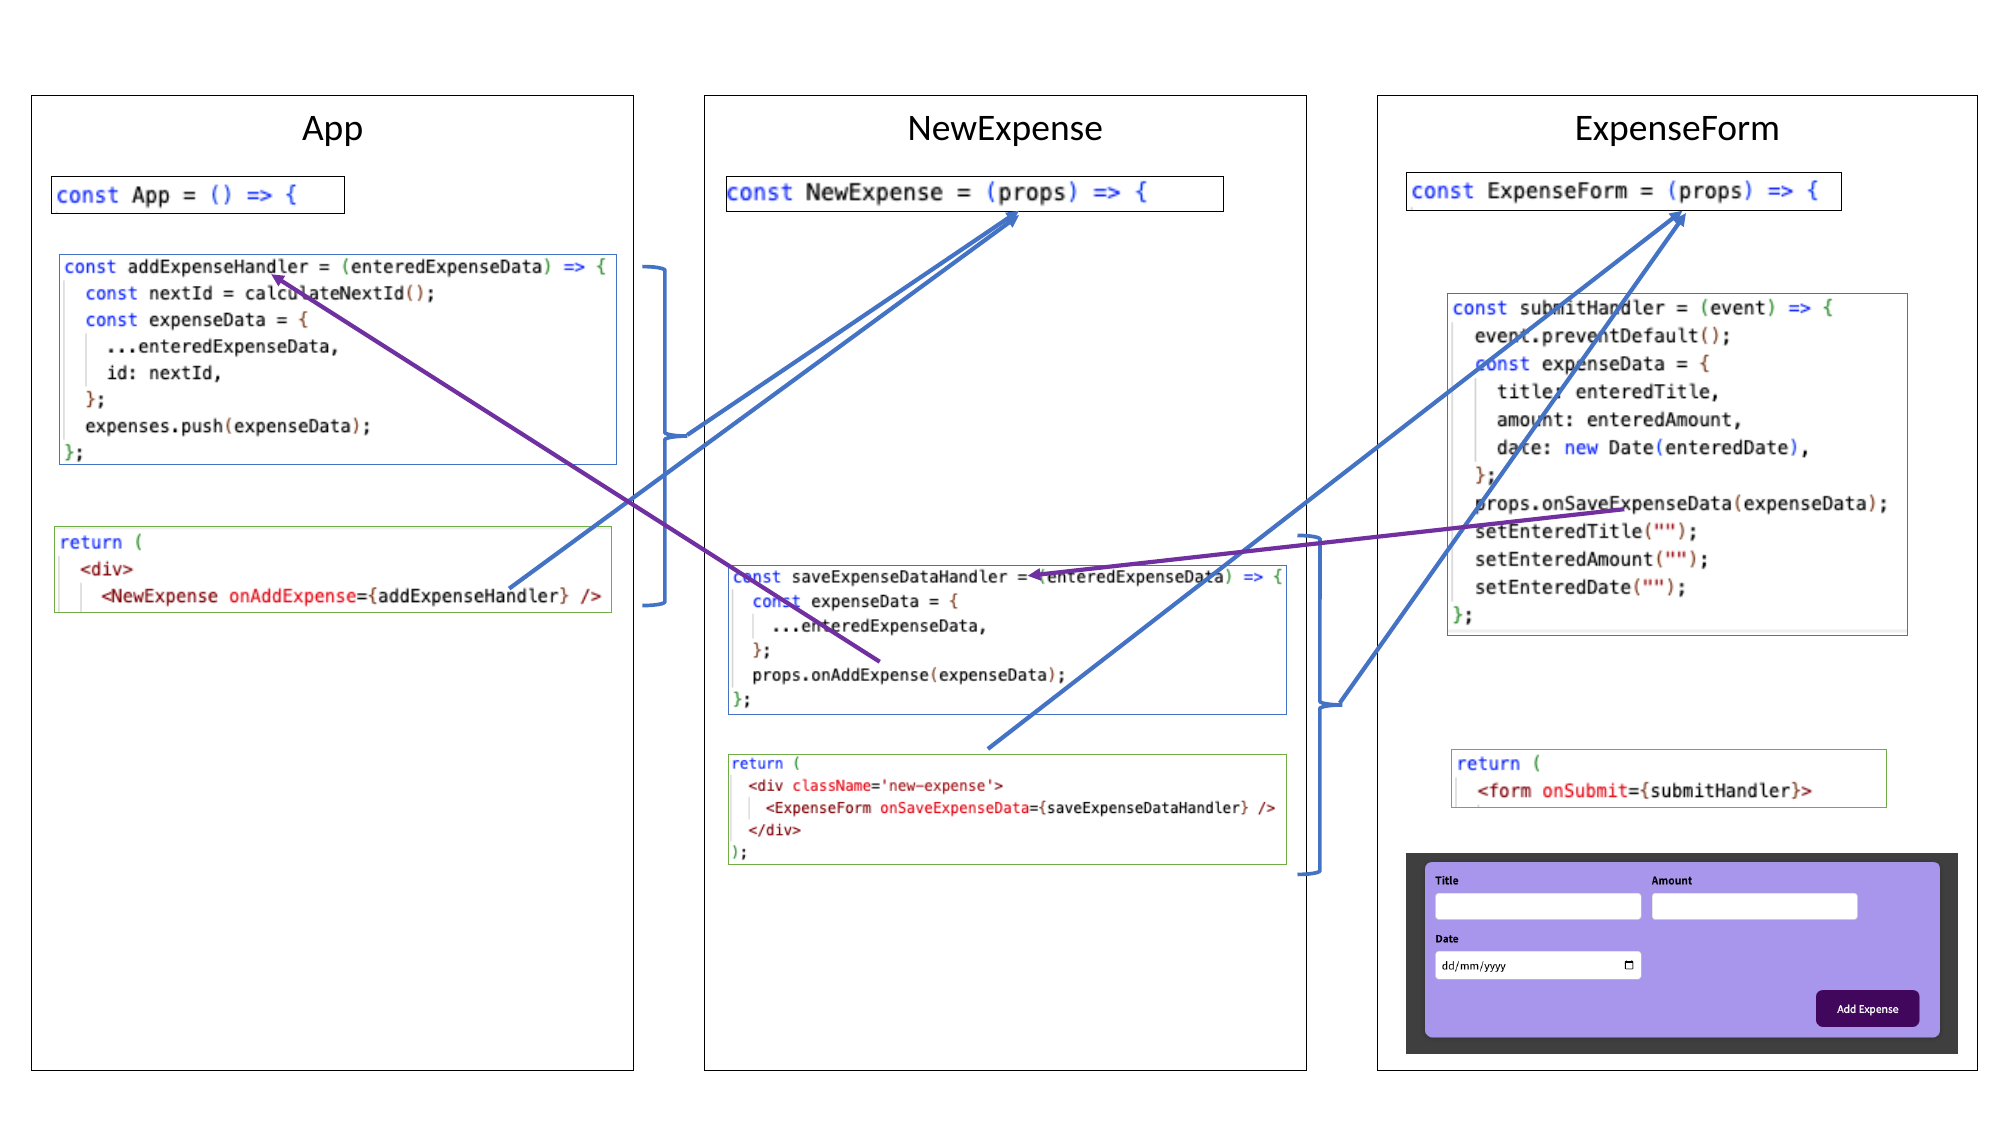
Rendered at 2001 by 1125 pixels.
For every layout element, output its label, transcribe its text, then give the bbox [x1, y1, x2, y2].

picture [1406, 171, 1842, 211]
text_box NewExpense [704, 95, 1307, 210]
picture [728, 589, 987, 715]
text_box ExpenseForm [1377, 95, 1978, 1071]
picture [59, 254, 509, 465]
text_box App [31, 95, 634, 1071]
picture [1451, 749, 1887, 808]
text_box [687, 210, 987, 215]
text_box NewExpense [704, 662, 1307, 1071]
picture [728, 754, 1287, 865]
picture [51, 176, 345, 214]
picture [54, 525, 271, 613]
picture [1406, 853, 1958, 1054]
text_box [987, 210, 1683, 749]
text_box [271, 274, 880, 662]
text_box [509, 215, 987, 589]
picture [1686, 293, 1908, 636]
picture [726, 176, 1224, 210]
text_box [1027, 509, 1625, 576]
text_box [1297, 749, 1321, 875]
